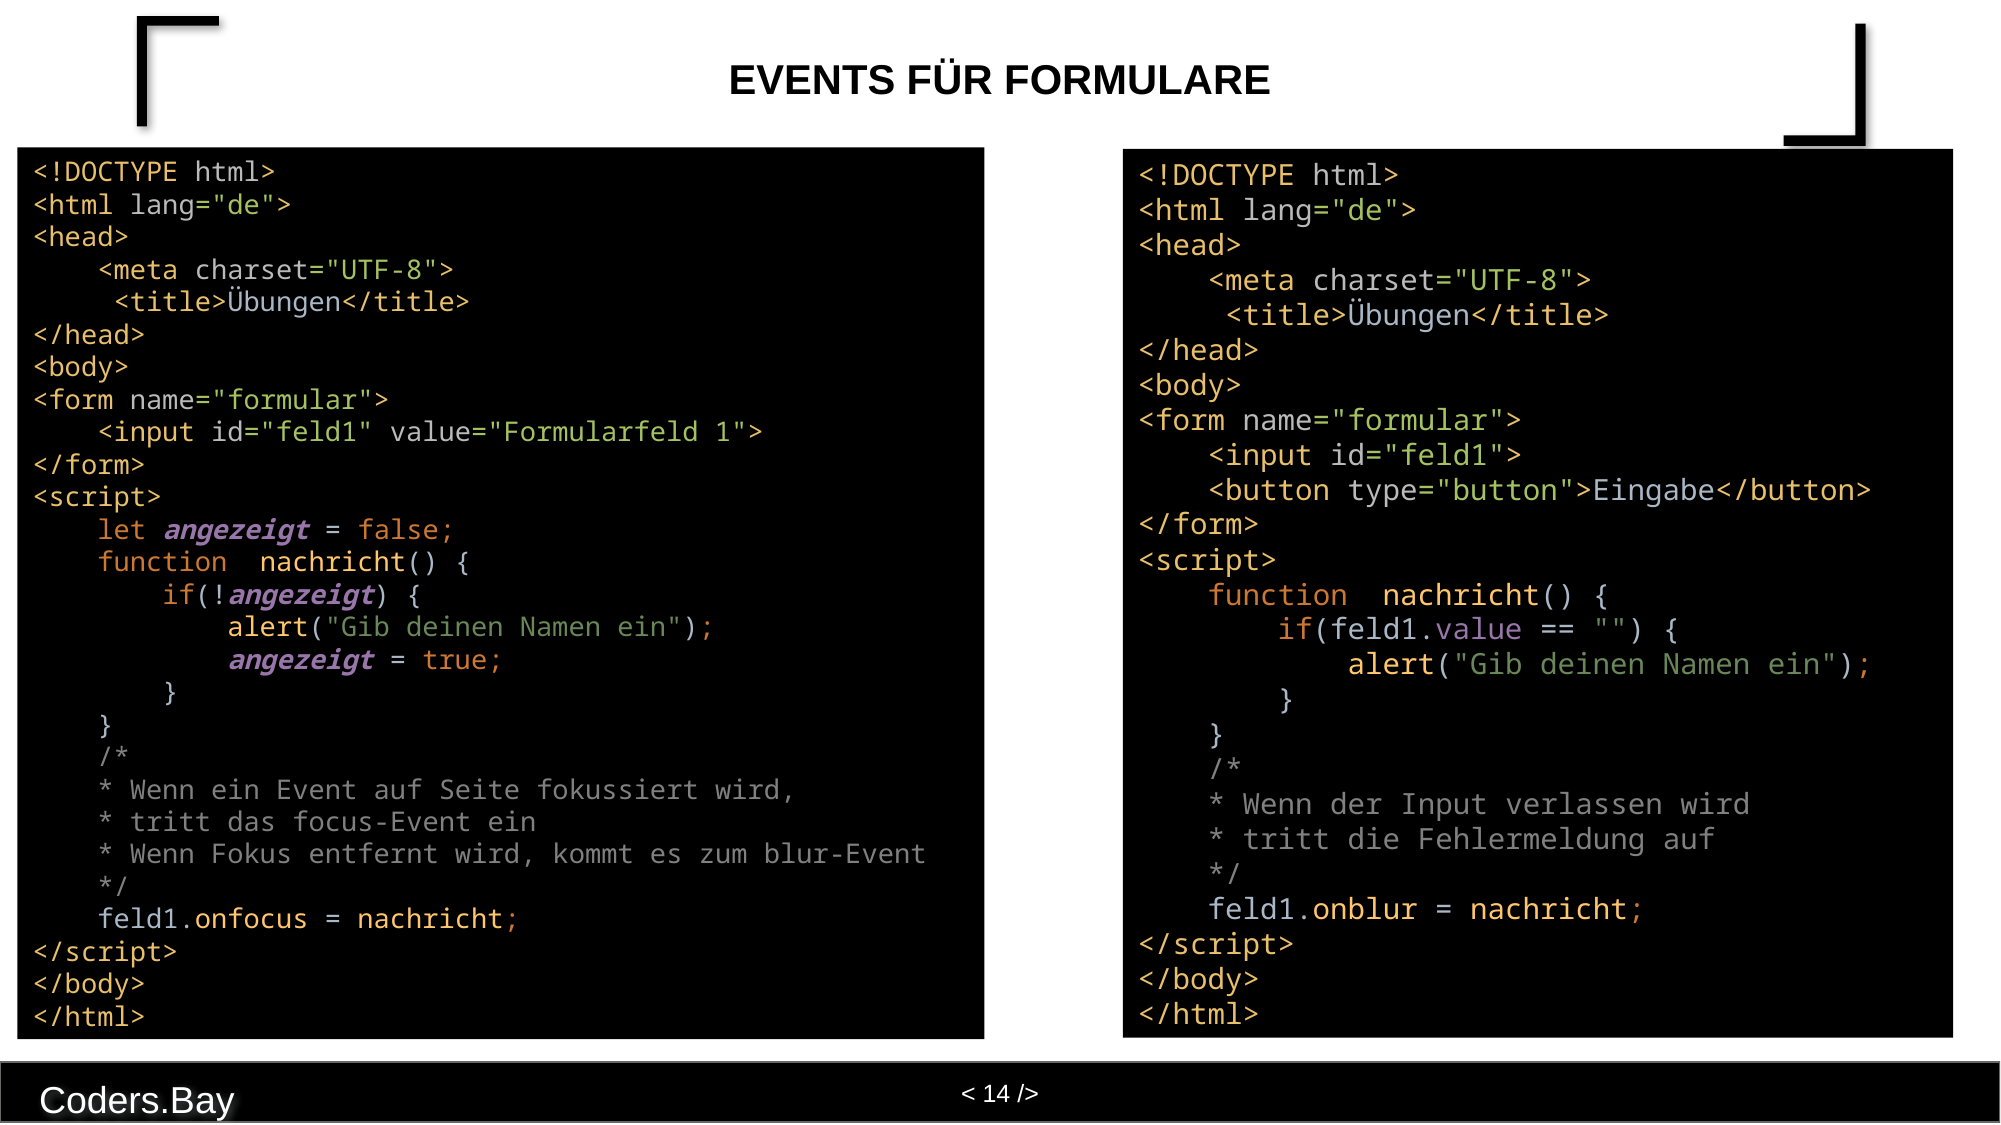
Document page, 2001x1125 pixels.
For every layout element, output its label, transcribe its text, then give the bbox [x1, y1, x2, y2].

title Events für Formulare [155, 36, 1845, 127]
text_box <!DOCTYPE html> <html lang="de"> <head> <meta charset="UTF-8"> <title>Übungen</title> </head> <body> <form name="formular"> <input id="feld1"> <button type="button">Eingabe</button> </form> <script> function nachricht() { if(feld1.value == "") { alert("Gib deinen Namen ein"); } } /* * Wenn der Input verlassen wird * tritt die Fehlermeldung auf */ feld1.onblur = nachricht; </script> </body> </html> [1122, 148, 1954, 1038]
text_box <!DOCTYPE html> <html lang="de"> <head> <meta charset="UTF-8"> <title>Übungen</title> </head> <body> <form name="formular"> <input id="feld1" value="Formularfeld 1"> </form> <script> let angezeigt = false; function nachricht() { if(!angezeigt) { alert("Gib deinen Namen ein"); angezeigt = true; } } /* * Wenn ein Event auf Seite fokussiert wird, * tritt das focus-Event ein * Wenn Fokus entfernt wird, kommt es zum blur-Event */ feld1.onfocus = nachricht; </script> </body> </html> [17, 147, 985, 1040]
